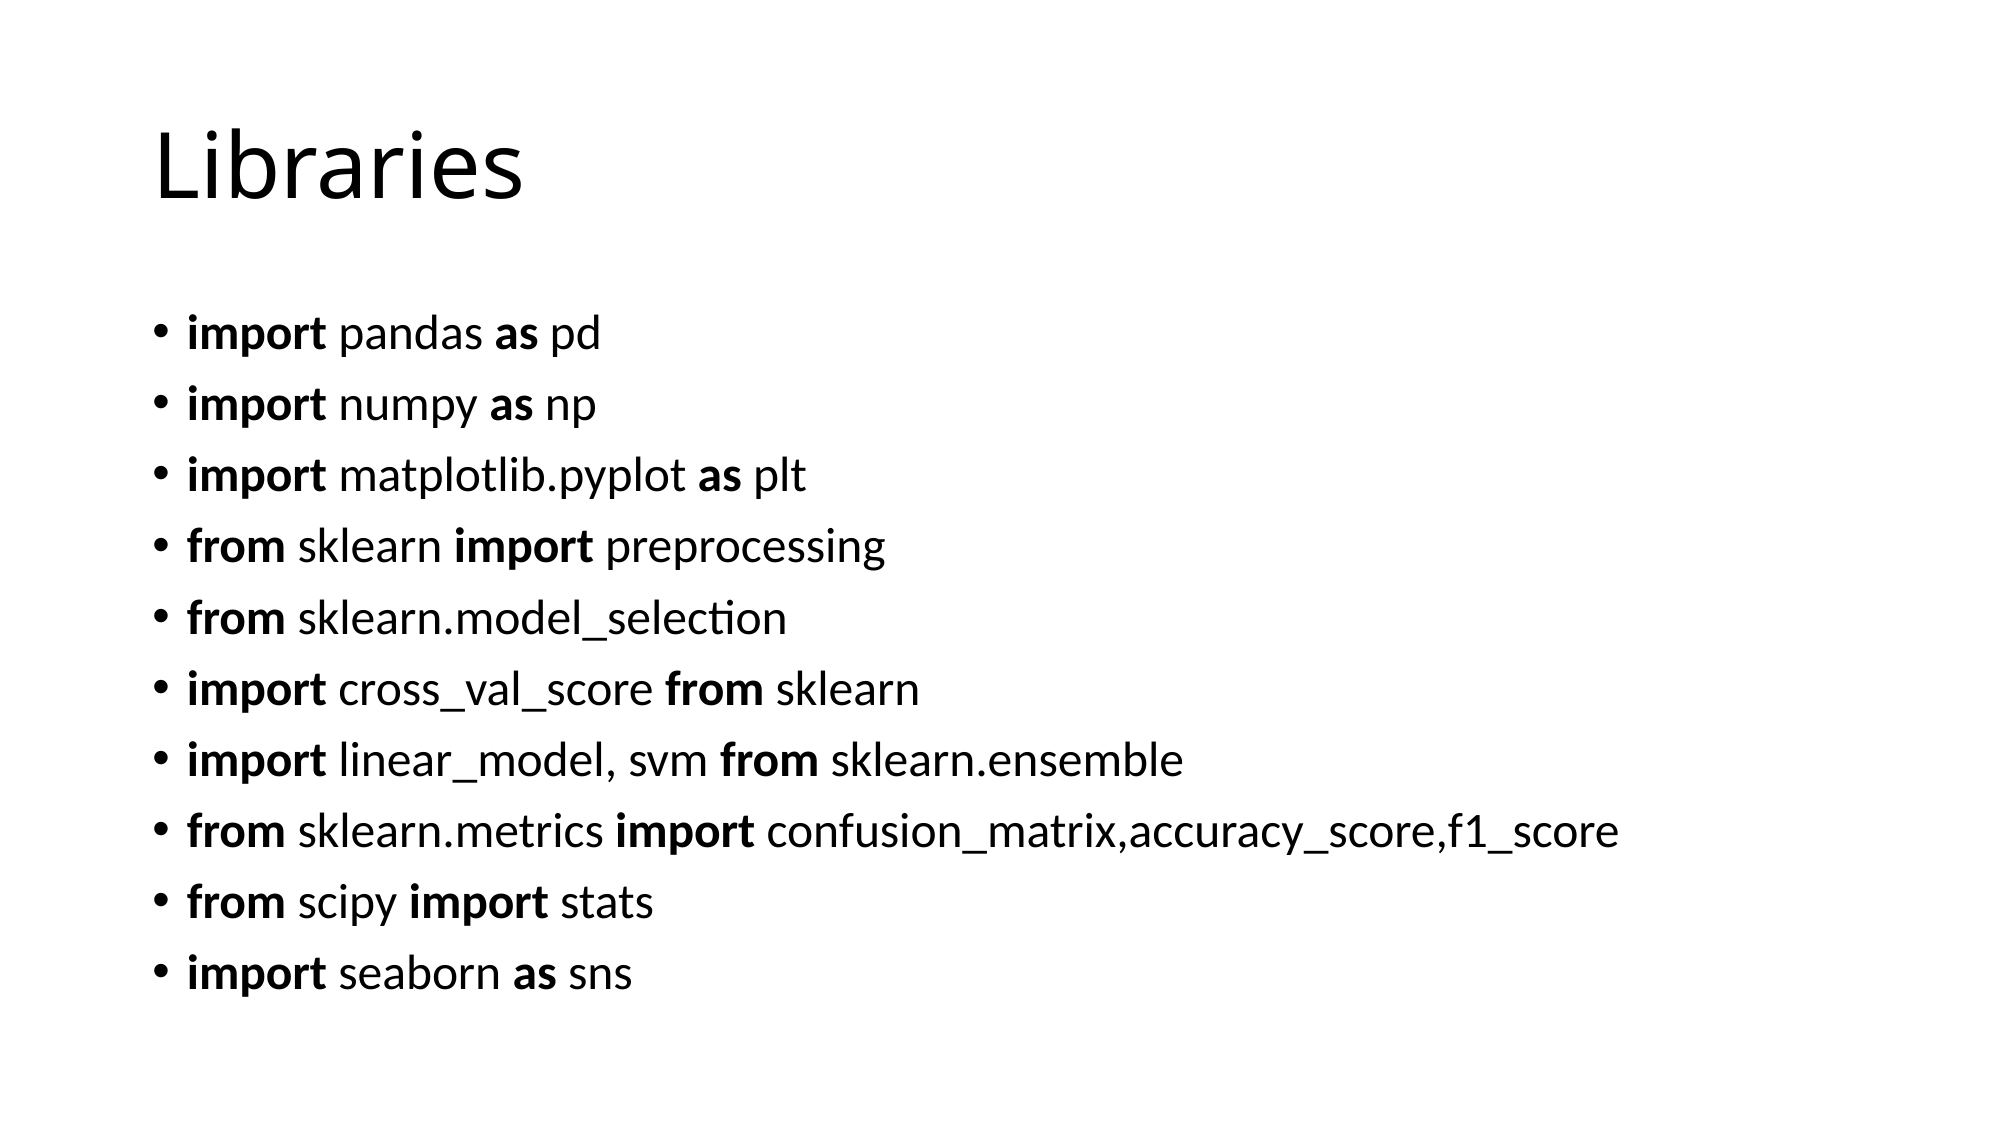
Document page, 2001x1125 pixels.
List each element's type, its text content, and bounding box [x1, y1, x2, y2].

list import pandas as pd import numpy as np import matplotlib.pyplot as plt from sklearn import preprocessing from sklearn.model_selection import cross_val_score from sklearn import linear_model, svm from sklearn.ensemble from sklearn.metrics import confusion_matrix,accuracy_score,f1_score from scipy import stats import seaborn as sns [137, 299, 1863, 1014]
title Libraries [137, 59, 1863, 278]
